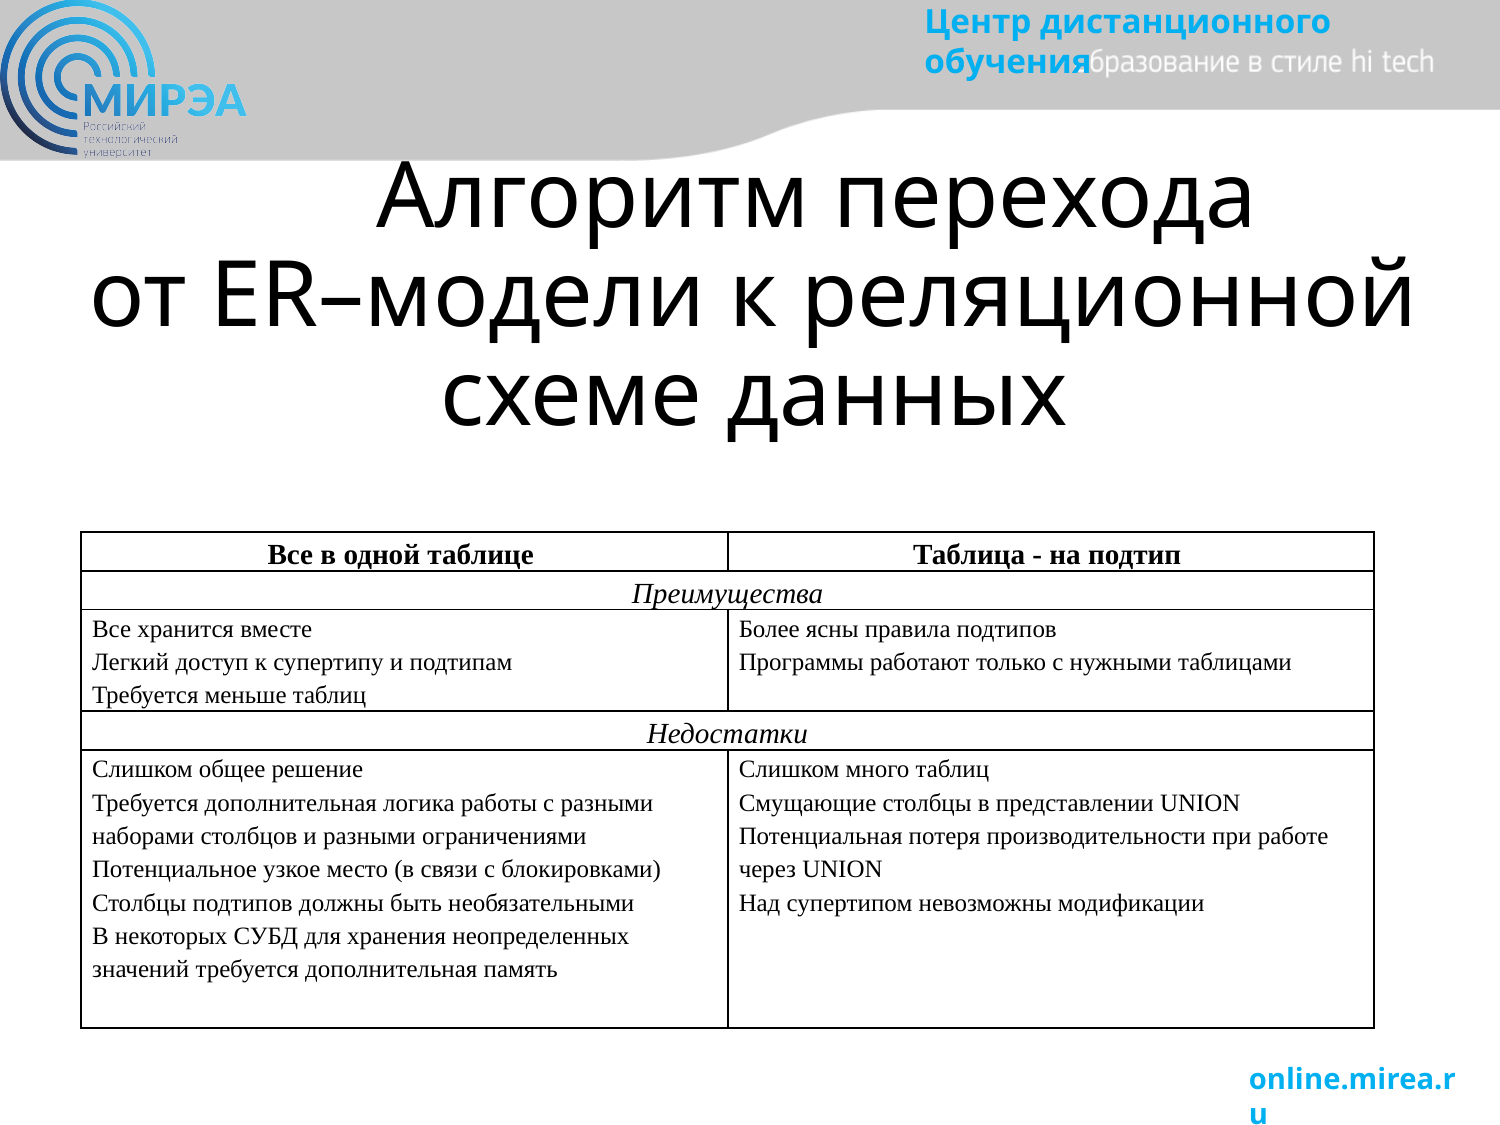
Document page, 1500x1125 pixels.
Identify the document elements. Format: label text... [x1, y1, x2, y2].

table_cell Слишком общее решение Требуется дополнительная логика работы с разными наборами столбцов и разными ограничениями Потенциальное узкое место (в связи с блокировками) Столбцы подтипов должны быть необязательными В некоторых СУБД для хранения неопределенных значений требуется дополнительная память [82, 751, 727, 1027]
table_cell Преимущества [82, 572, 1373, 609]
table_cell Слишком много таблиц Смущающие столбцы в представлении UNION Потенциальная потеря производительности при работе через UNION Над супертипом невозможны модификации [729, 751, 1373, 1027]
table_header Таблица - на подтип [729, 533, 1373, 570]
picture [0, 0, 247, 159]
table_cell Более ясны правила подтипов Программы работают только с нужными таблицами [729, 610, 1373, 710]
table_cell Все хранится вместе Легкий доступ к супертипу и подтипам Требуется меньше таблиц [82, 610, 727, 710]
table_cell Недостатки [82, 712, 1373, 749]
title Алгоритм перехода от ER–модели к реляционной схеме данных [14, 154, 1494, 453]
table_header Все в одной таблице [82, 533, 727, 570]
